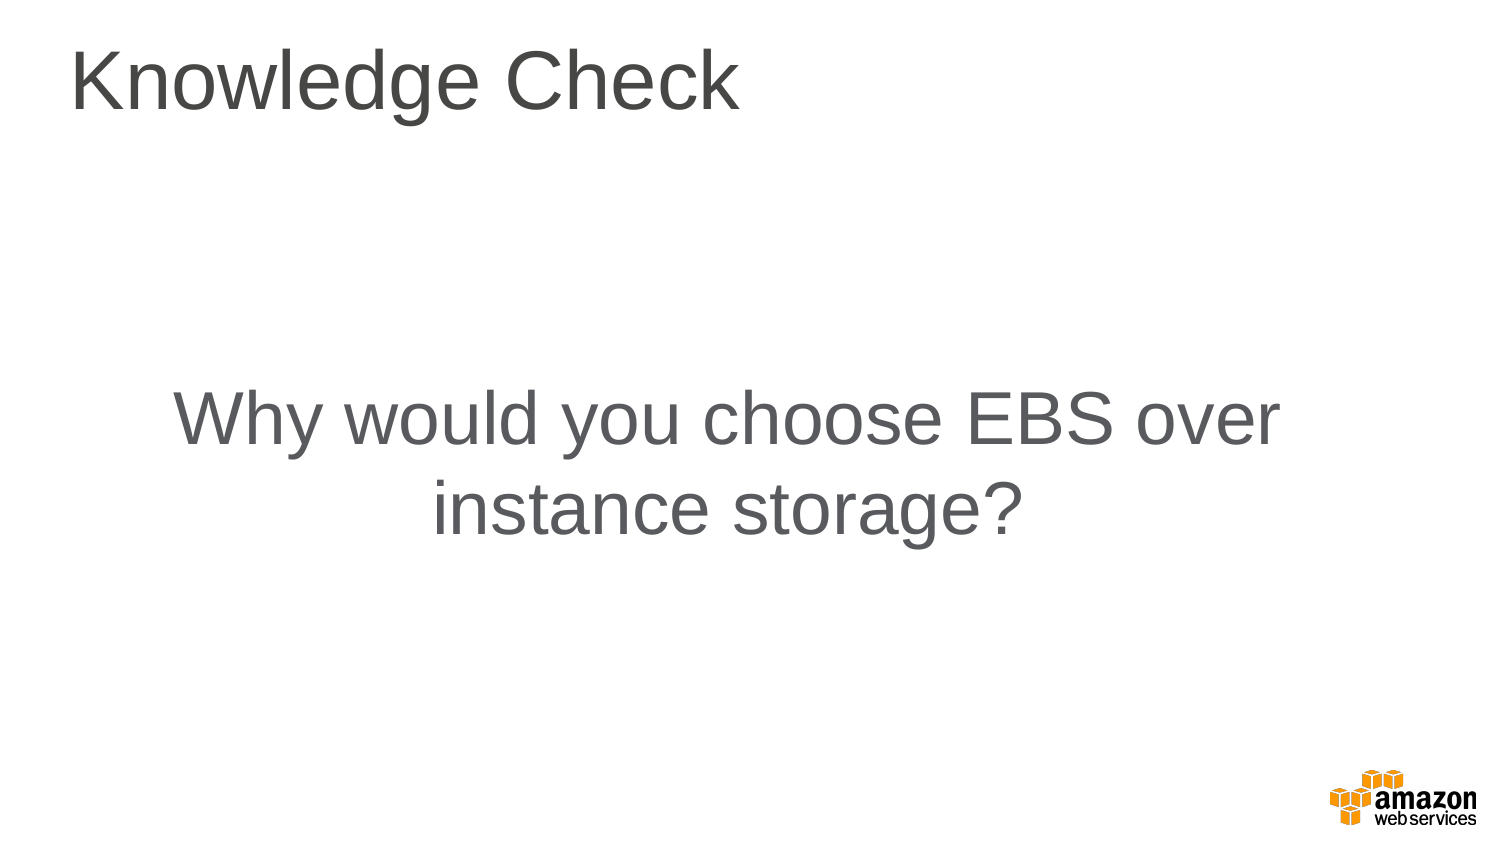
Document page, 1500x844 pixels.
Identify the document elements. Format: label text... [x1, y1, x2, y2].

text_box Why would you choose EBS over instance storage? [55, 159, 1402, 760]
text_box Knowledge Check [55, 18, 1402, 159]
picture [1330, 770, 1476, 825]
